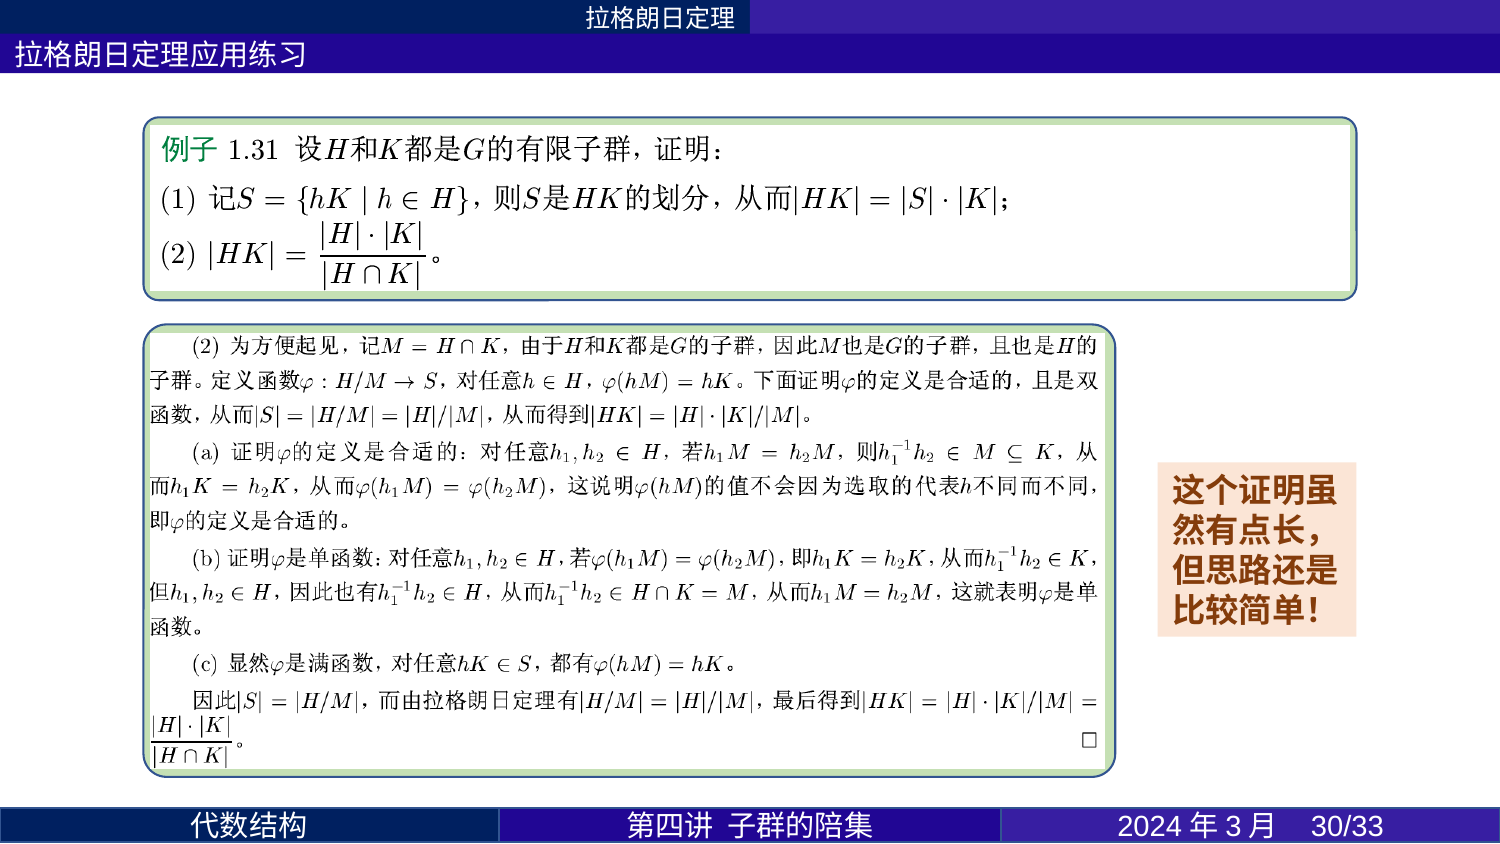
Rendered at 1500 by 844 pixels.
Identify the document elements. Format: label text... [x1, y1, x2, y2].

text_box 这个证明虽然有点长，但思路还是比较简单！ [1157, 462, 1357, 637]
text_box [143, 117, 1357, 301]
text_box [143, 324, 1116, 777]
text_box 第四讲 子群的陪集 [498, 807, 1000, 843]
text_box 拉格朗日定理应用练习 [0, 33, 1500, 74]
text_box 2024年3月 30/33 [1000, 807, 1500, 843]
text_box 代数结构 [0, 807, 498, 843]
text_box [749, 0, 1500, 33]
text_box 拉格朗日定理 [0, 0, 749, 33]
